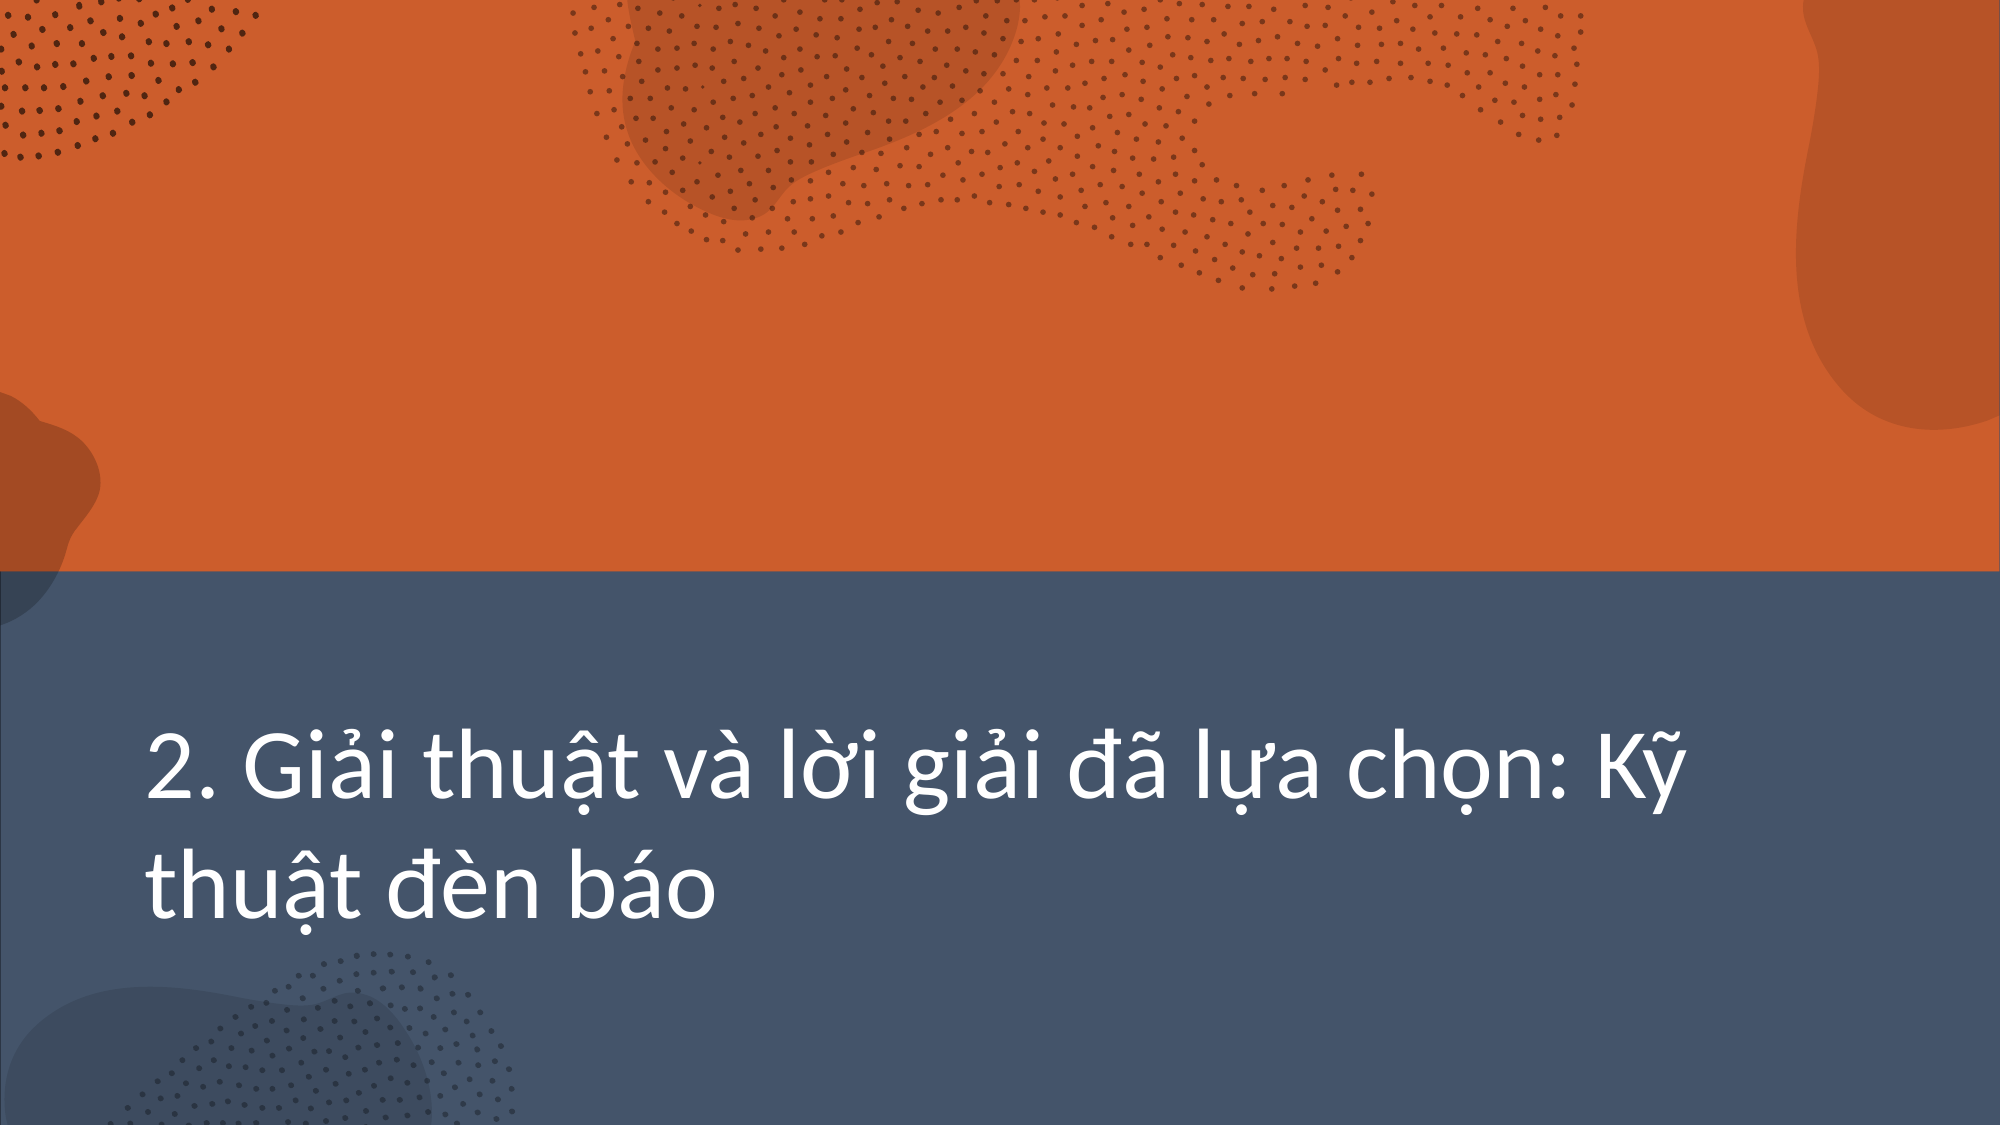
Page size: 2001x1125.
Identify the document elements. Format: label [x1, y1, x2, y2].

text_box [0, 0, 2000, 1125]
